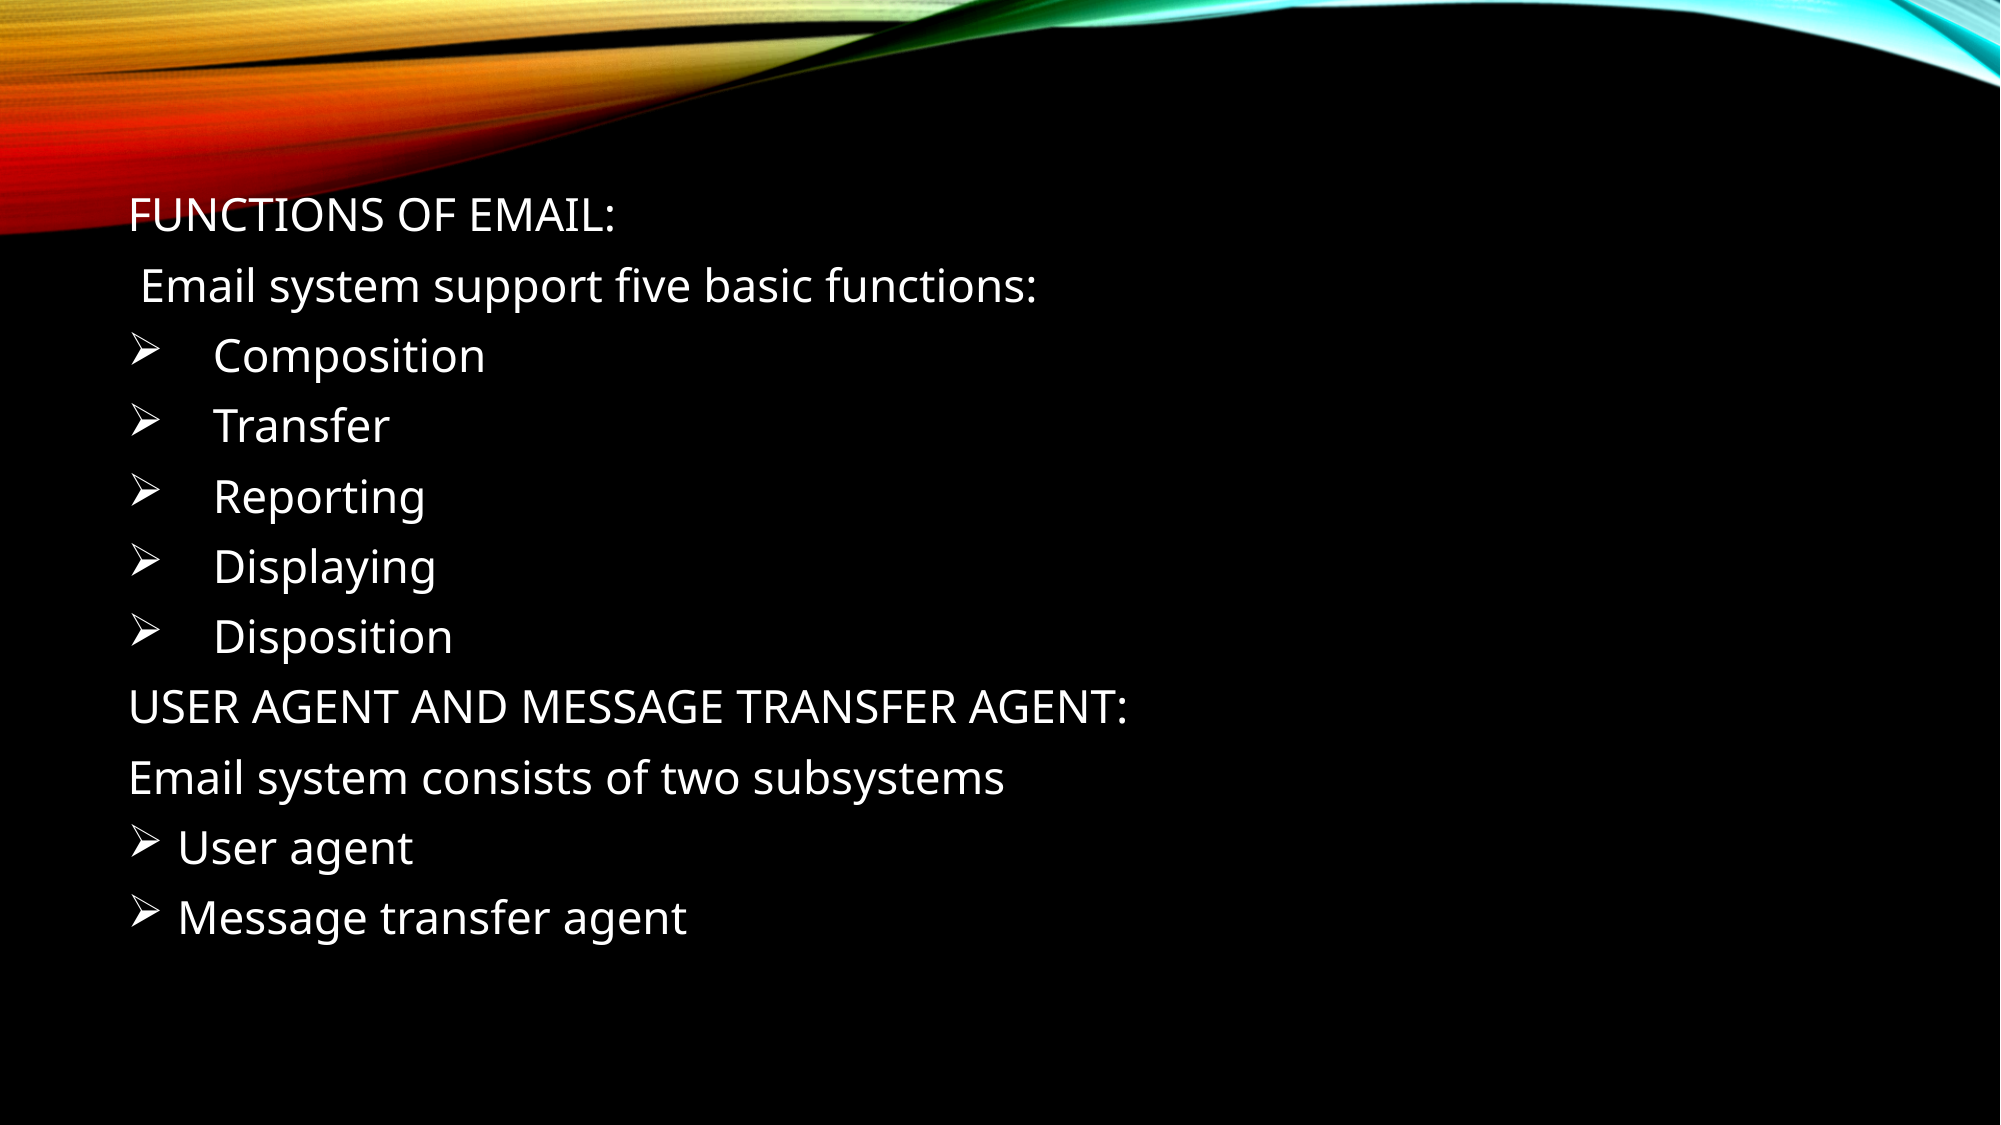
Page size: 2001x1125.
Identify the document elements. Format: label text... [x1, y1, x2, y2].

picture [0, 0, 2000, 237]
list FUNCTIONS OF EMAIL: Email system support five basic functions: Composition Transfer Reporting Displaying Disposition USER AGENT AND MESSAGE TRANSFER AGENT: Email system consists of two subsystems User agent Message transfer agent [112, 184, 1888, 1021]
